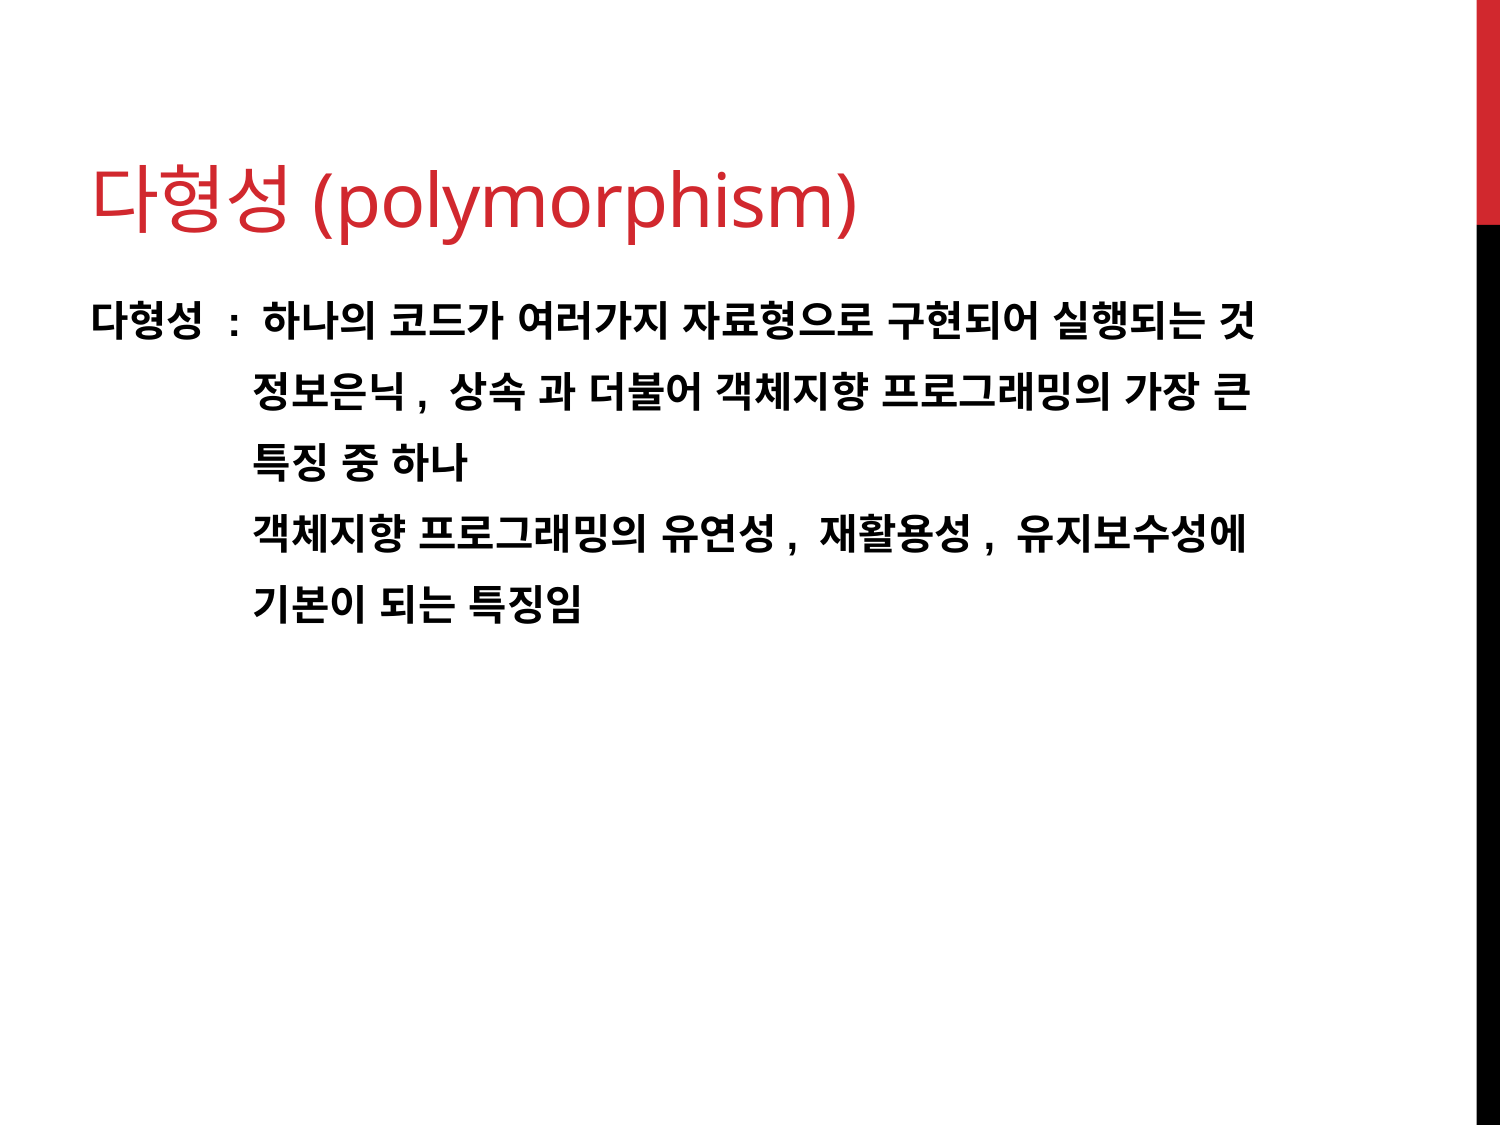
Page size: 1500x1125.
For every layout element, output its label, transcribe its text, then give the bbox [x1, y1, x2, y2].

title 다형성(polymorphism) [75, 25, 1270, 250]
list 다형성 : 하나의 코드가 여러가지 자료형으로 구현되어 실행되는 것 정보은닉, 상속 과 더불어 객체지향 프로그래밍의 가장 큰 특징 중 하나 객체지향 프로그래밍의 유연성, 재활용성, 유지보수성에 기본이 되는 특징임 [75, 287, 1325, 1005]
